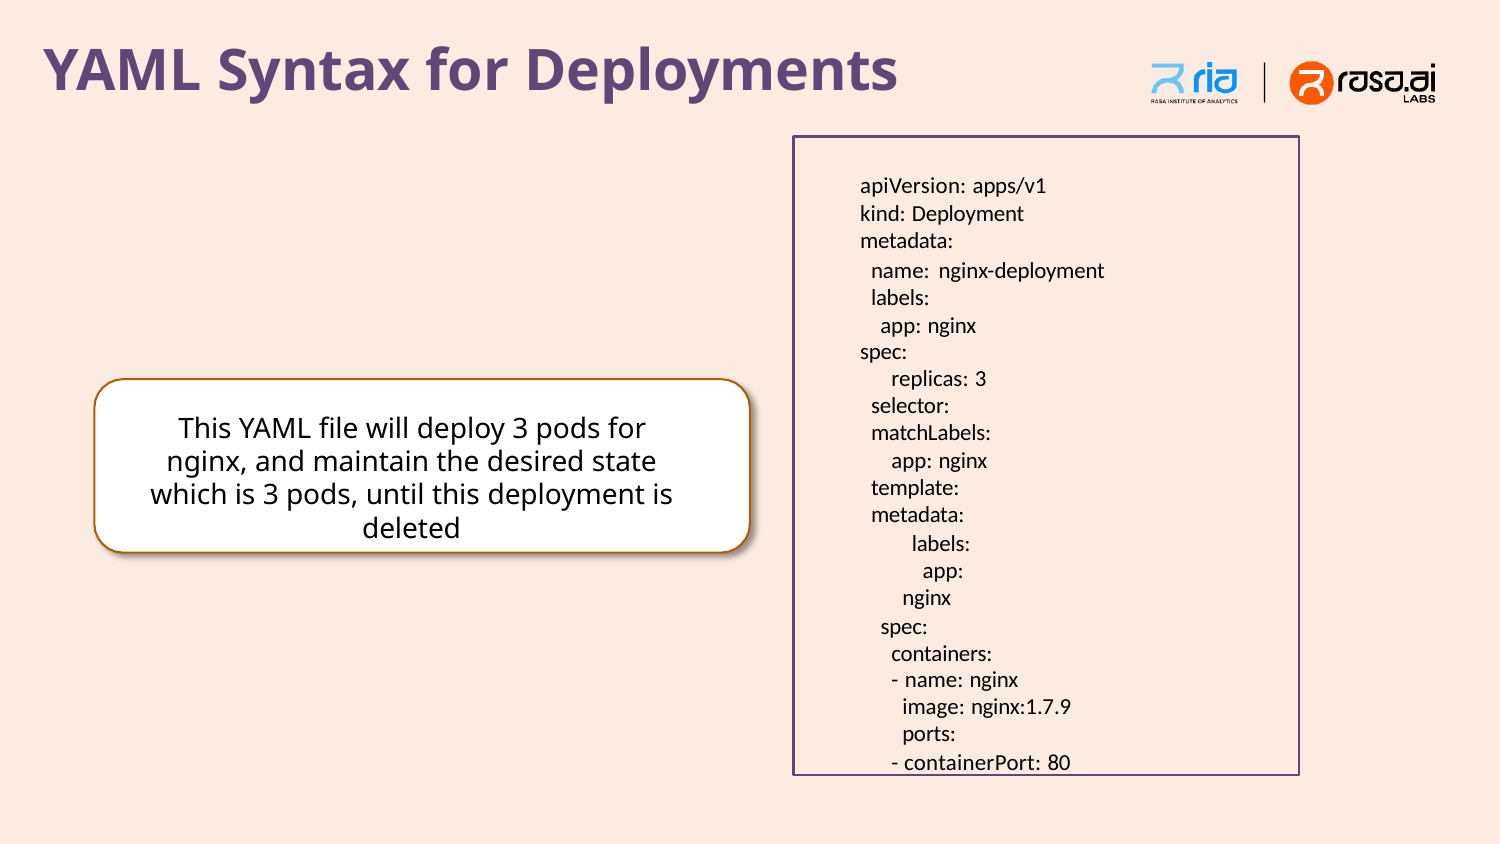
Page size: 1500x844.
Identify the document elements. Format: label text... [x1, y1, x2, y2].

text_box apiVersion: apps/v1 kind: Deployment metadata: name: nginx-deployment labels: app: nginx spec: replicas: 3 selector: matchLabels: app: nginx template: metadata: labels: app: nginx spec: containers: - name: nginx image: nginx:1.7.9 ports: - containerPort: 80 [793, 136, 1300, 776]
picture [1186, 59, 1435, 105]
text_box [90, 376, 763, 566]
title YAML Syntax for Deployments [41, 30, 1186, 174]
